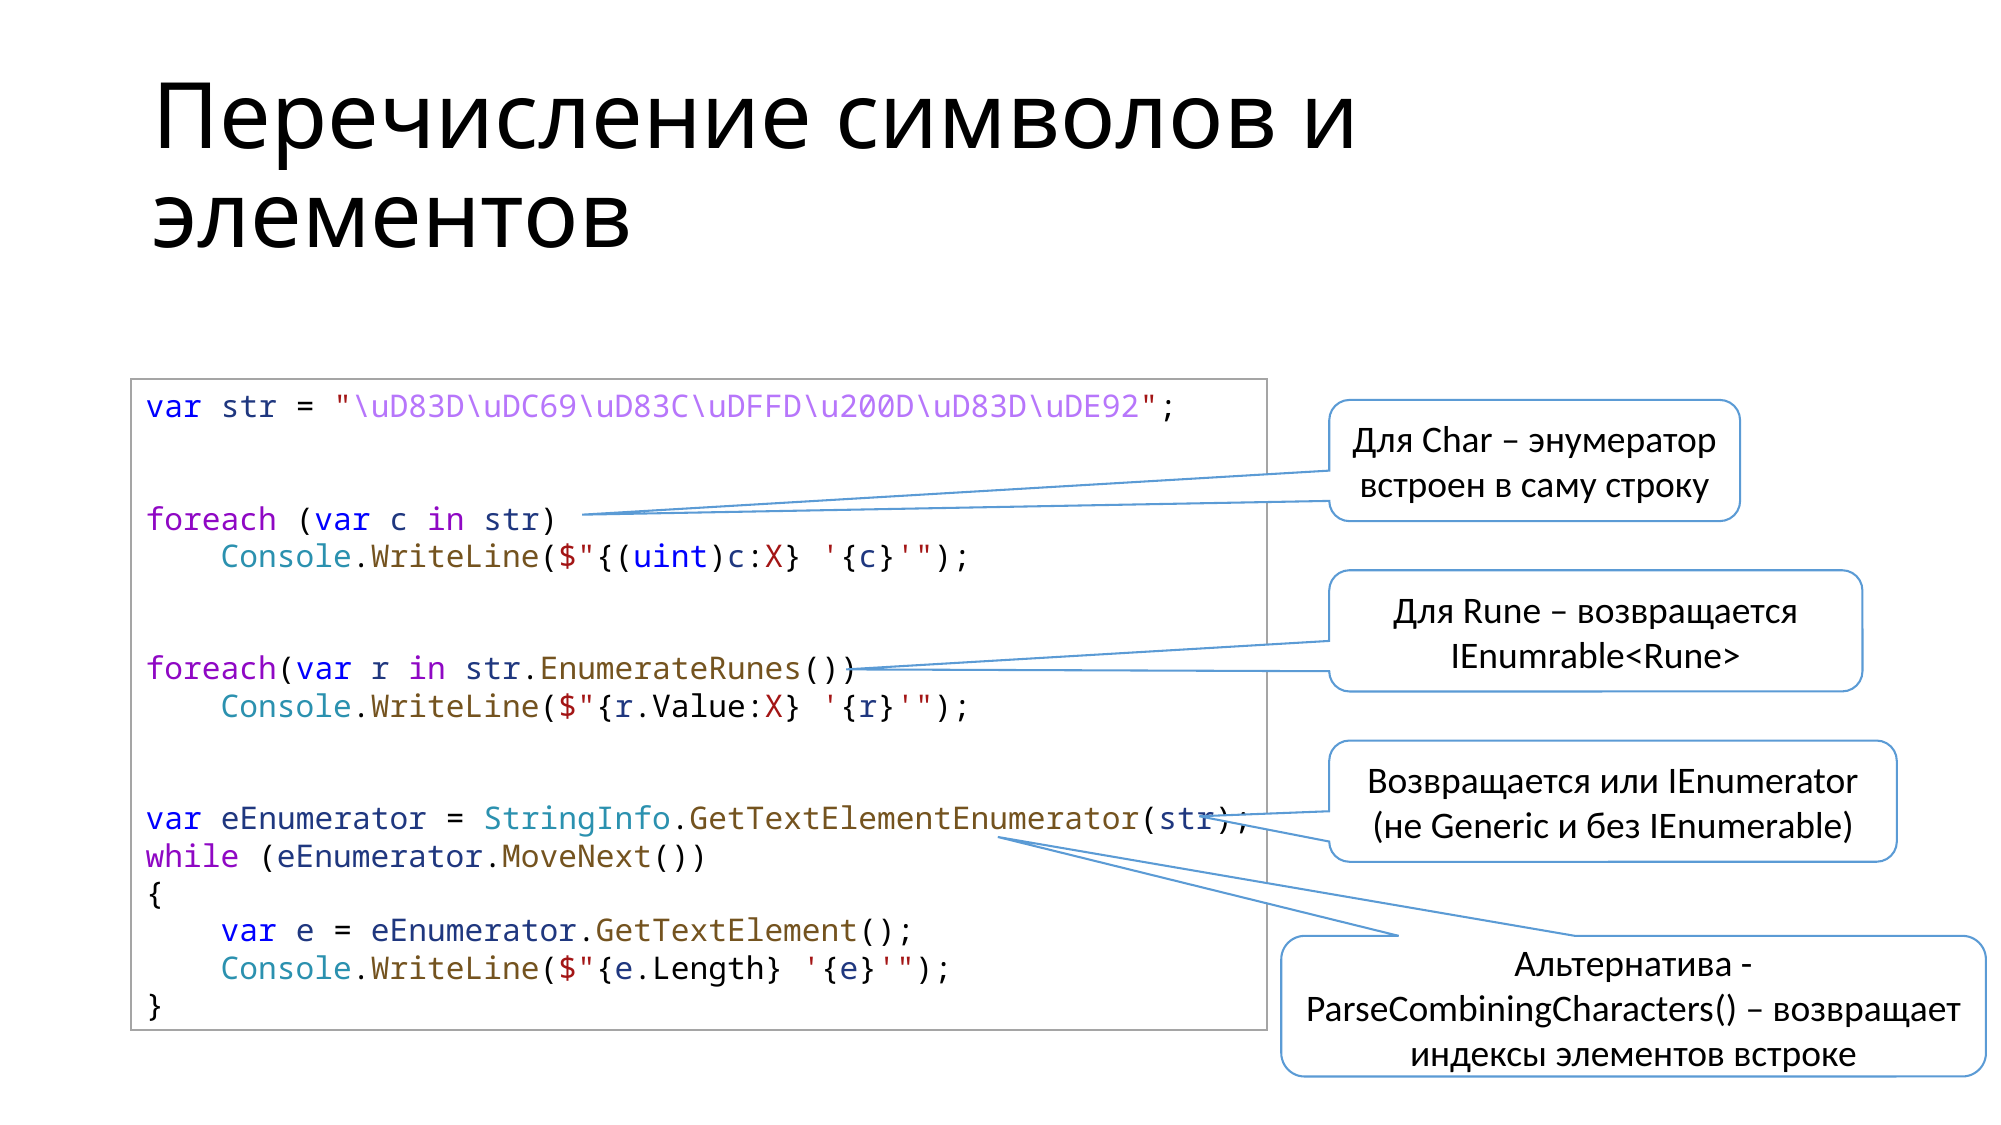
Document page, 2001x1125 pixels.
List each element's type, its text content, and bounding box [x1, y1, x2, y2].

text_box var str = "\uD83D\uDC69\uD83C\uDFFD\u200D\uD83D\uDE92"; foreach (var c in str) Console.WriteLine($"{(uint)c:X} '{c}'"); foreach(var r in str.EnumerateRunes()) Console.WriteLine($"{r.Value:X} '{r}'"); var eEnumerator = StringInfo.GetTextElementEnumerator(str); while (eEnumerator.MoveNext()) { var e = eEnumerator.GetTextElement(); Console.WriteLine($"{e.Length} '{e}'"); } [130, 378, 1268, 1031]
text_box Возвращается или IEnumerator (не Generic и без IEnumerable) [1199, 739, 1898, 863]
text_box Для Rune – возвращается IEnumrable<Rune> [846, 569, 1864, 693]
title Перечисление символов и элементов [137, 59, 1863, 278]
text_box Альтернатива - ParseCombiningCharacters() – возвращает индексы элементов встроке [997, 835, 1987, 1078]
text_box Для Char – энумератор встроен в саму строку [582, 398, 1742, 523]
